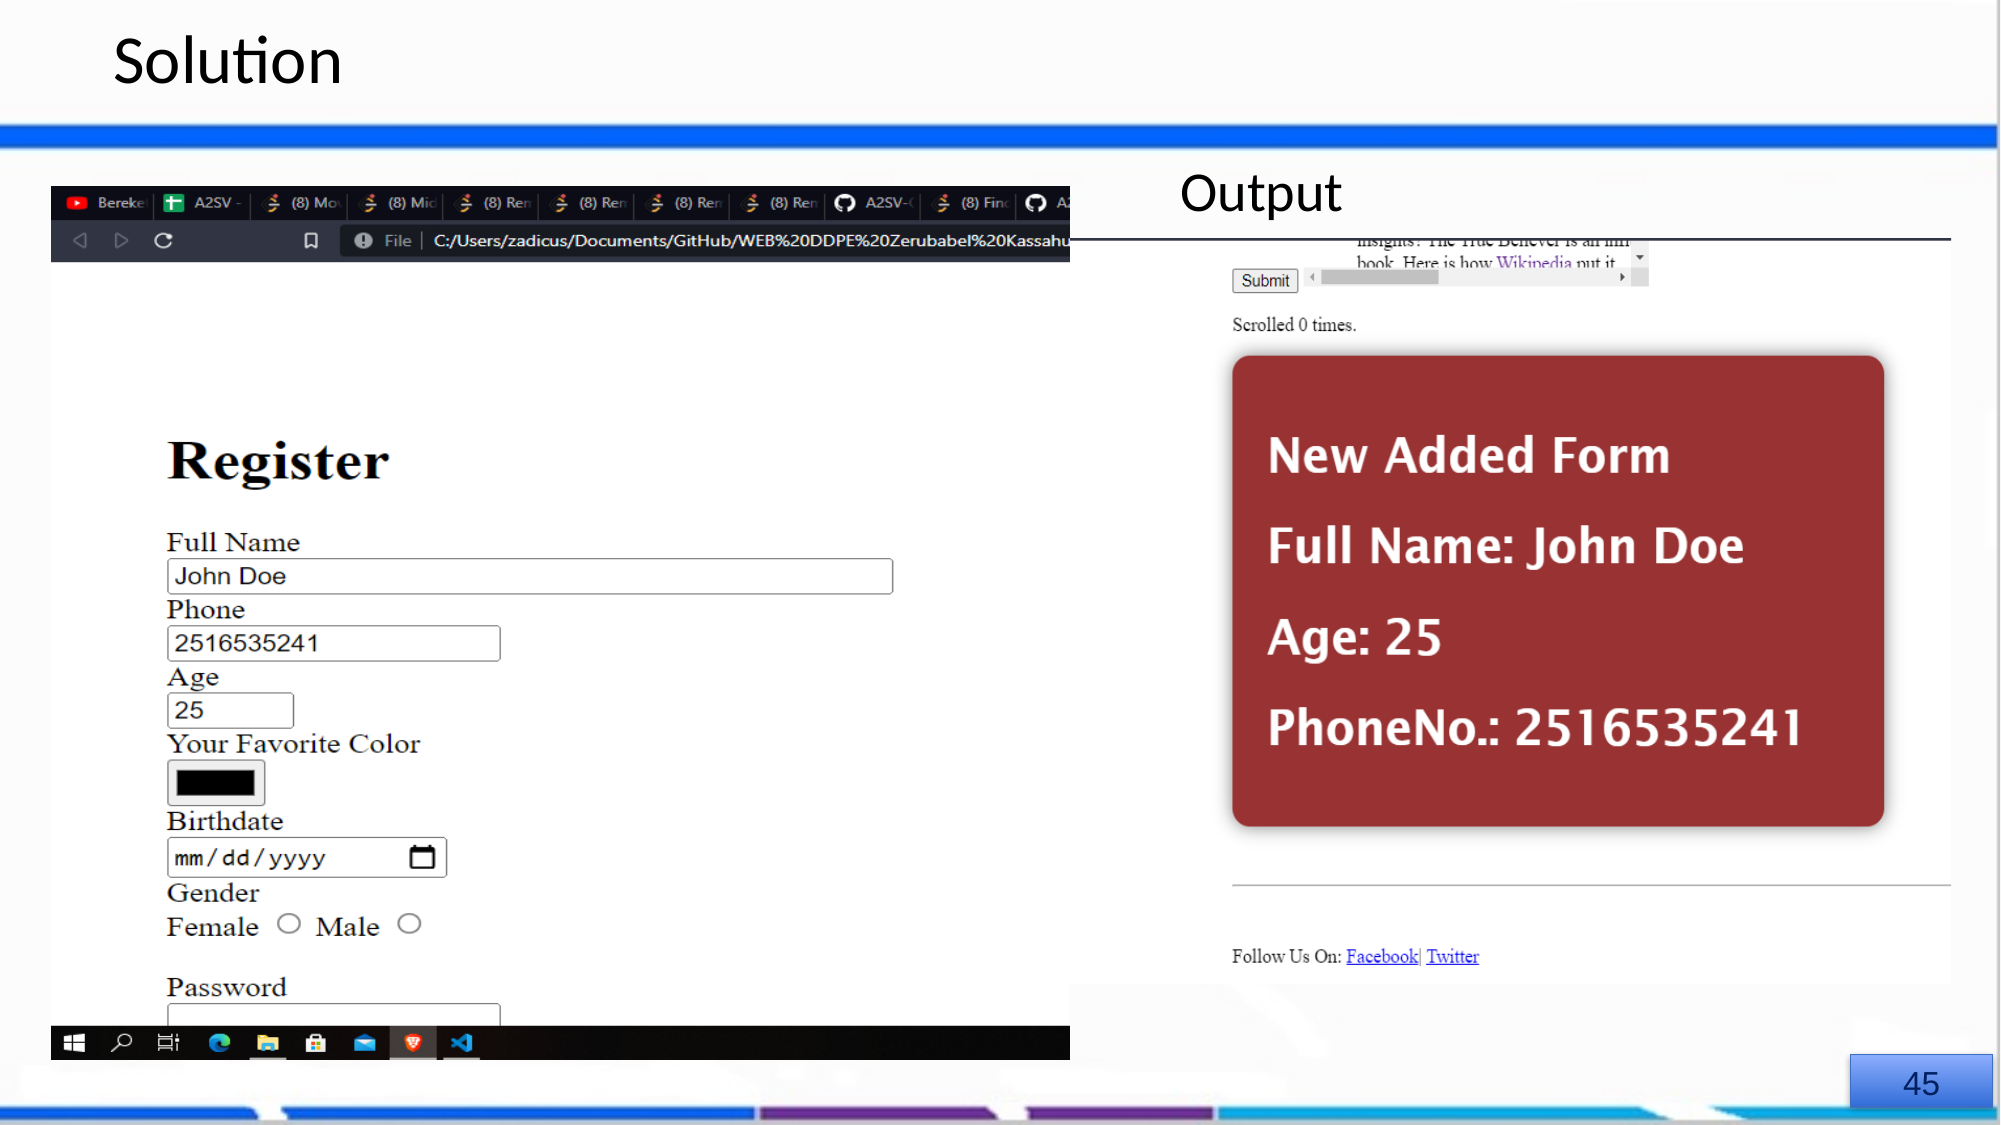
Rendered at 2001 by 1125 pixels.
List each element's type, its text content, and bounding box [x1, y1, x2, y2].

text_box Output [1159, 140, 1824, 237]
picture [0, 0, 2001, 1125]
title Solution [98, 0, 1824, 123]
